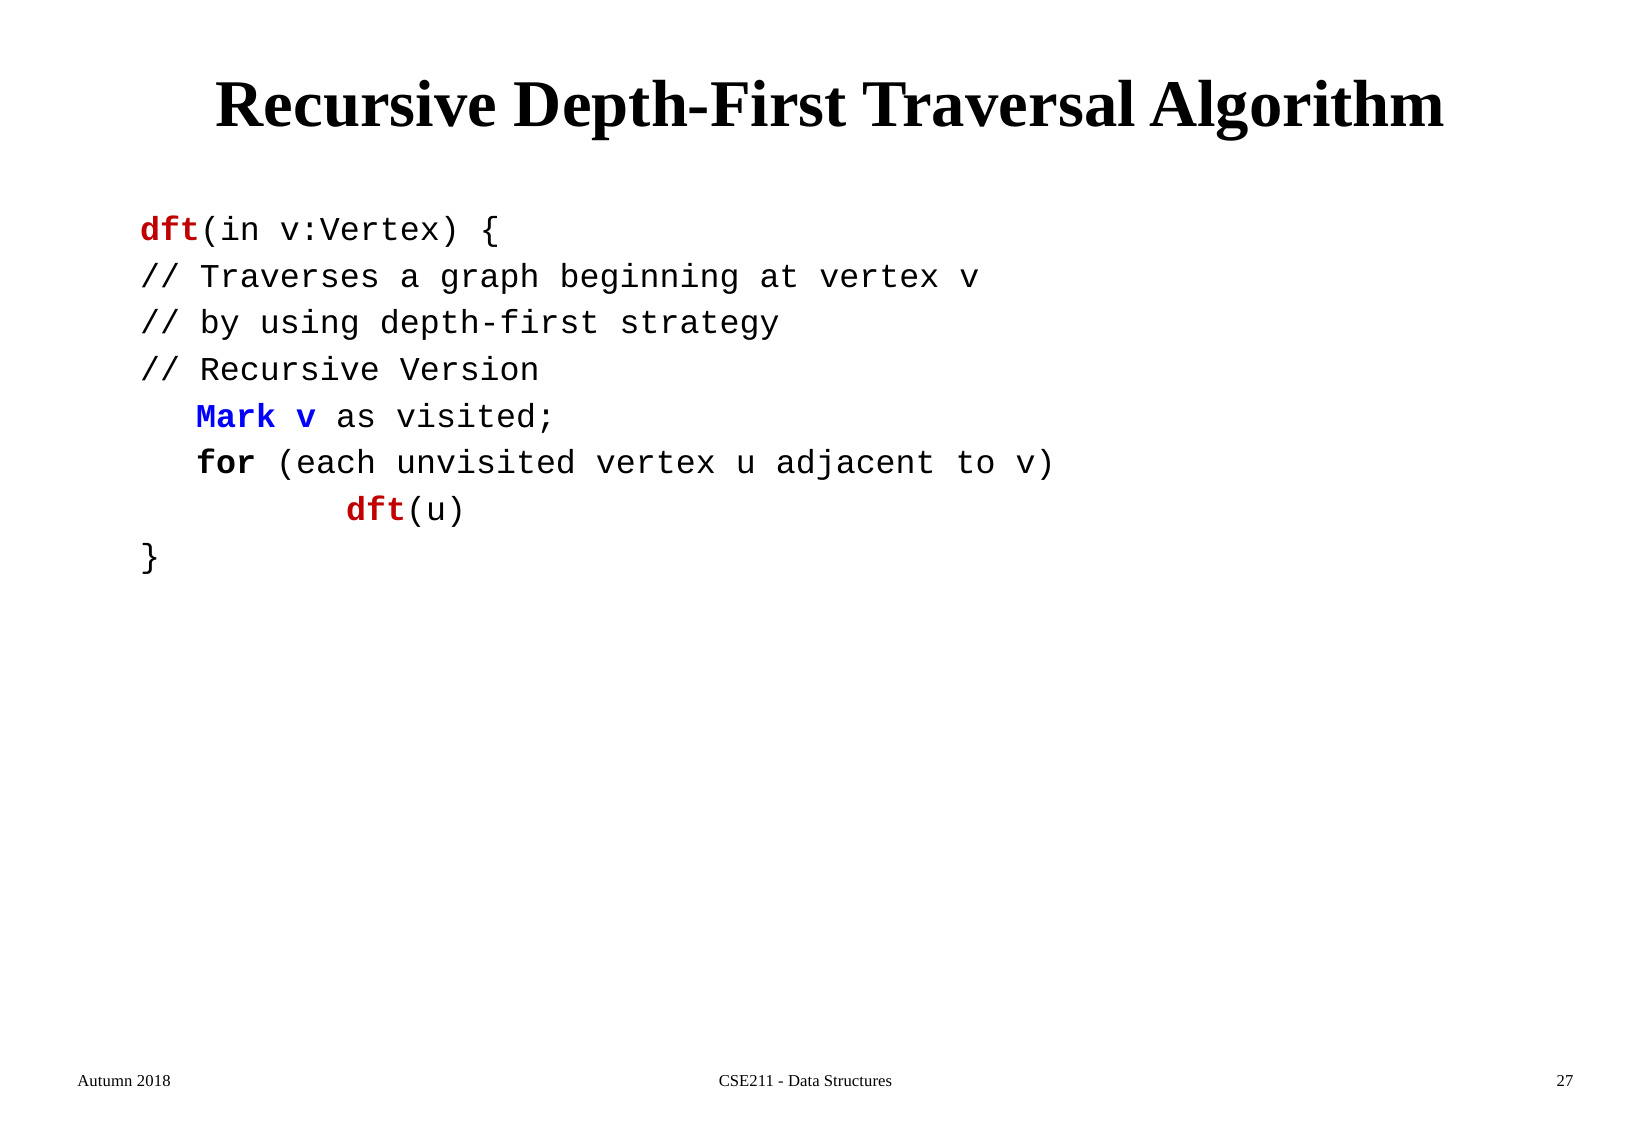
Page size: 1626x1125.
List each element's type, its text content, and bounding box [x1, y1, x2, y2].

slide_number 27 [1250, 1062, 1589, 1100]
slide_number Autumn 2018 [62, 1062, 401, 1100]
list dft(in v:Vertex) { // Traverses a graph beginning at vertex v // by using depth-first strategy // Recursive Version Mark v as visited; for (each unvisited vertex u adjacent to v) dft(u) } [125, 200, 1588, 1038]
title Recursive Depth-First Traversal Algorithm [62, 24, 1600, 175]
footer CSE211 - Data Structures [501, 1062, 1111, 1100]
